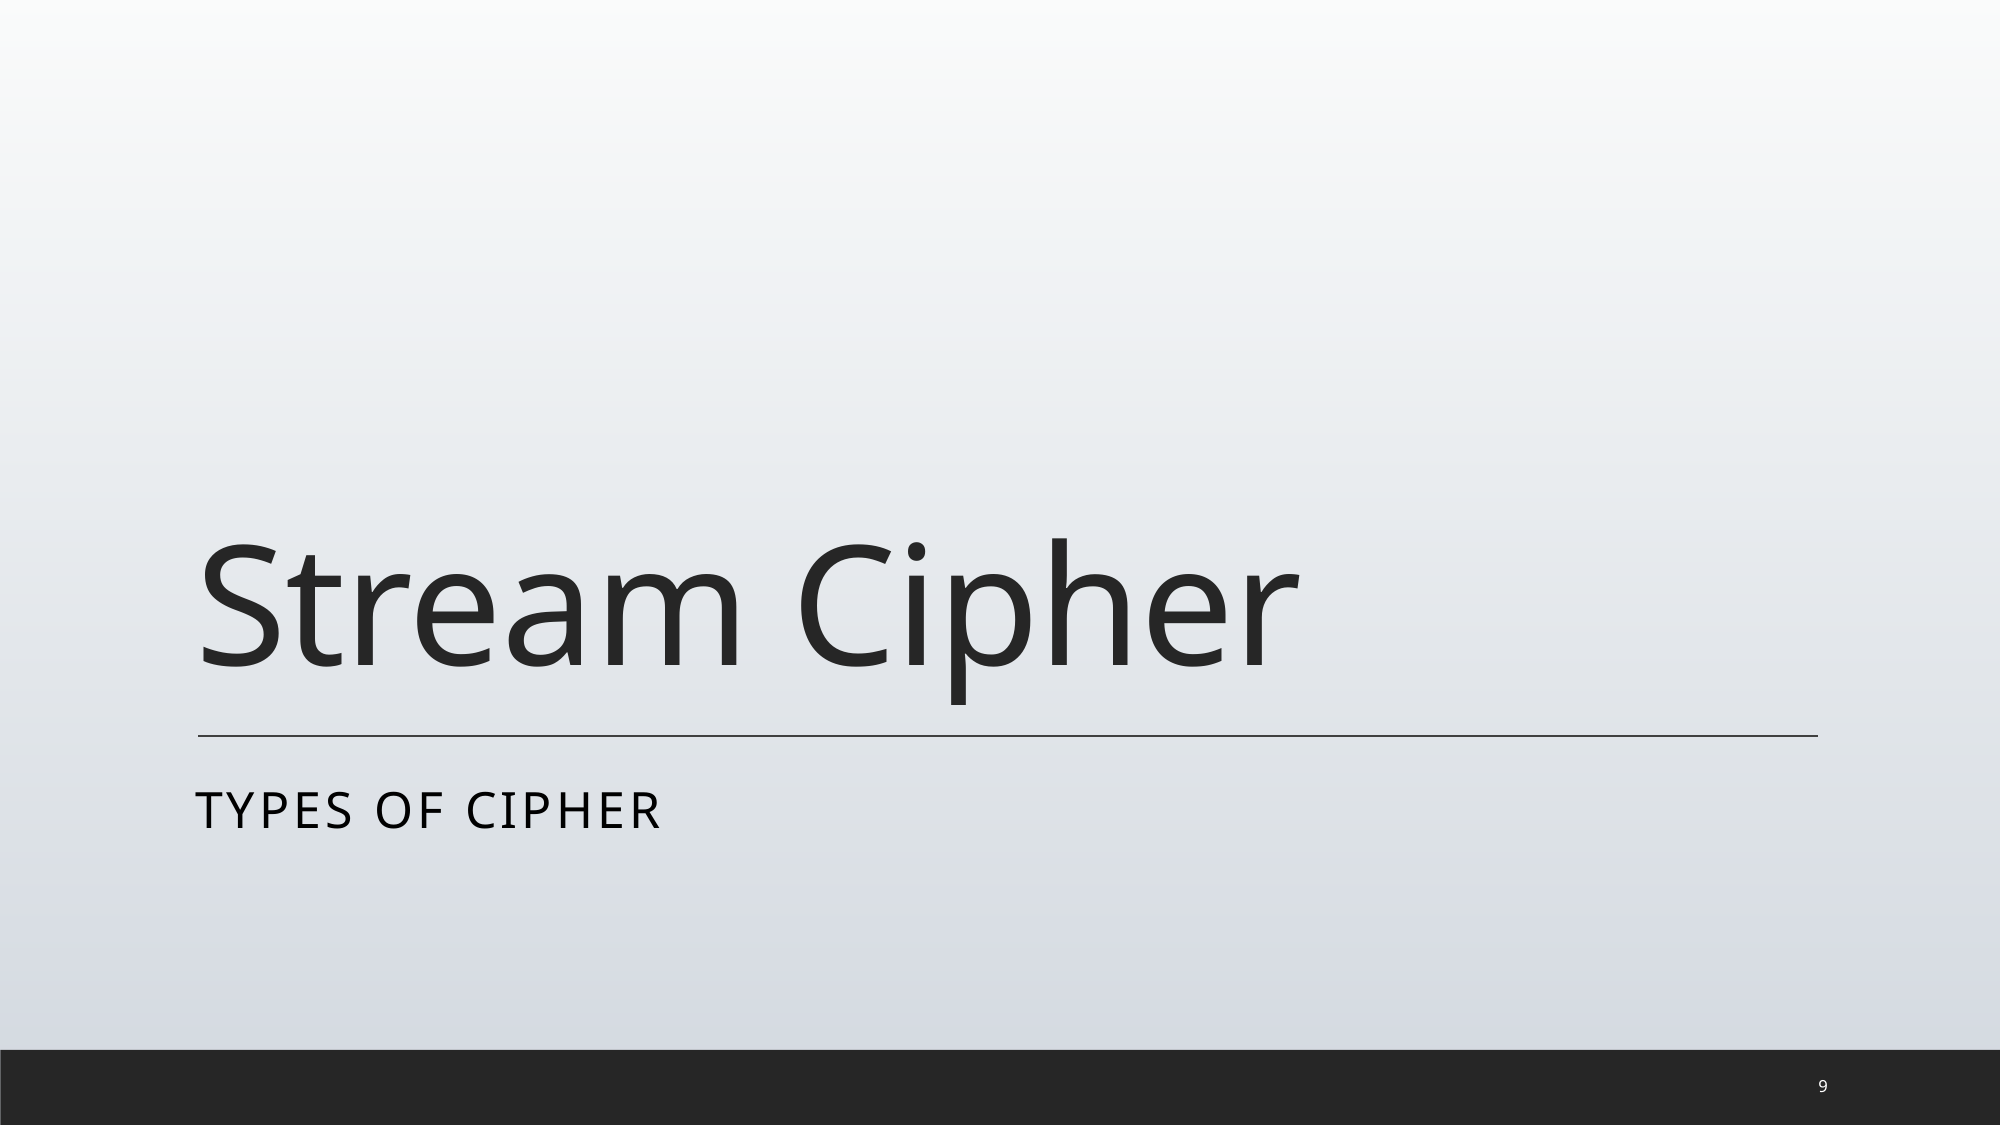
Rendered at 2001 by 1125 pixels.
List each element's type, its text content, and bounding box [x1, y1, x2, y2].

title Stream Cipher [180, 124, 1830, 710]
slide_number 9 [1803, 1057, 1932, 1118]
list Types of cipher [180, 765, 1830, 953]
